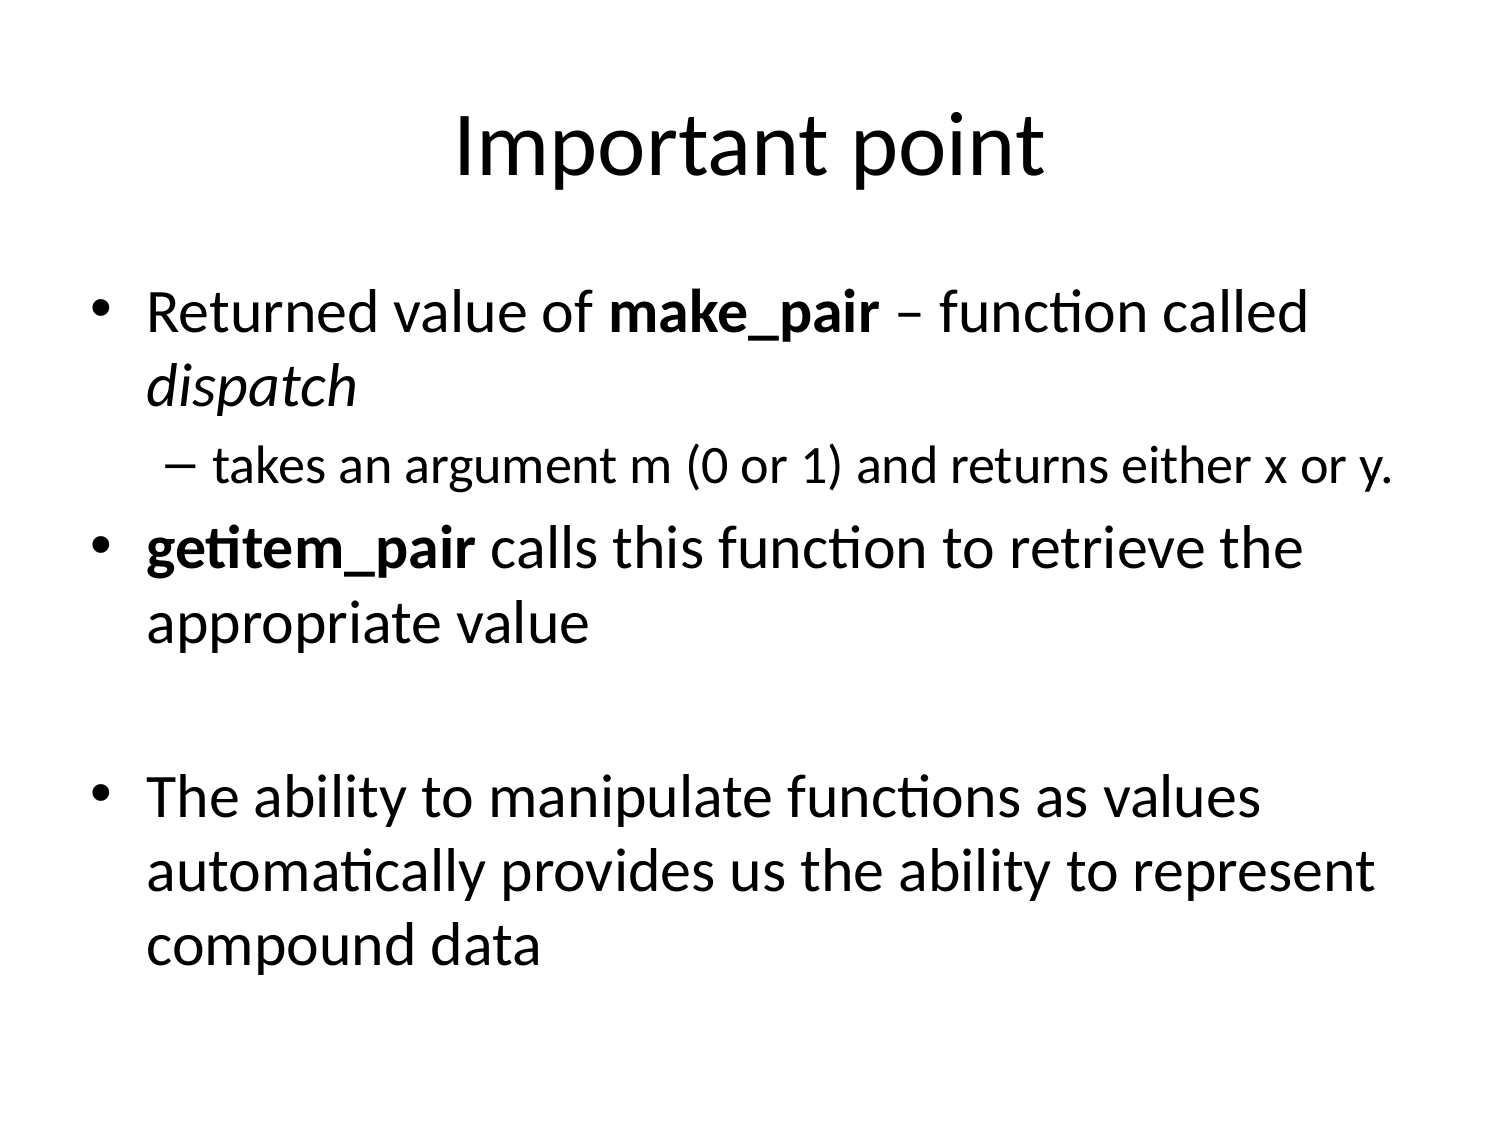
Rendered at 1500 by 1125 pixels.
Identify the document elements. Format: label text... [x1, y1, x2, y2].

title Important point [75, 45, 1425, 233]
list Returned value of make_pair – function called dispatch takes an argument m (0 or 1) and returns either x or y. getitem_pair calls this function to retrieve the appropriate value The ability to manipulate functions as values automatically provides us the ability to represent compound data [75, 262, 1425, 1005]
